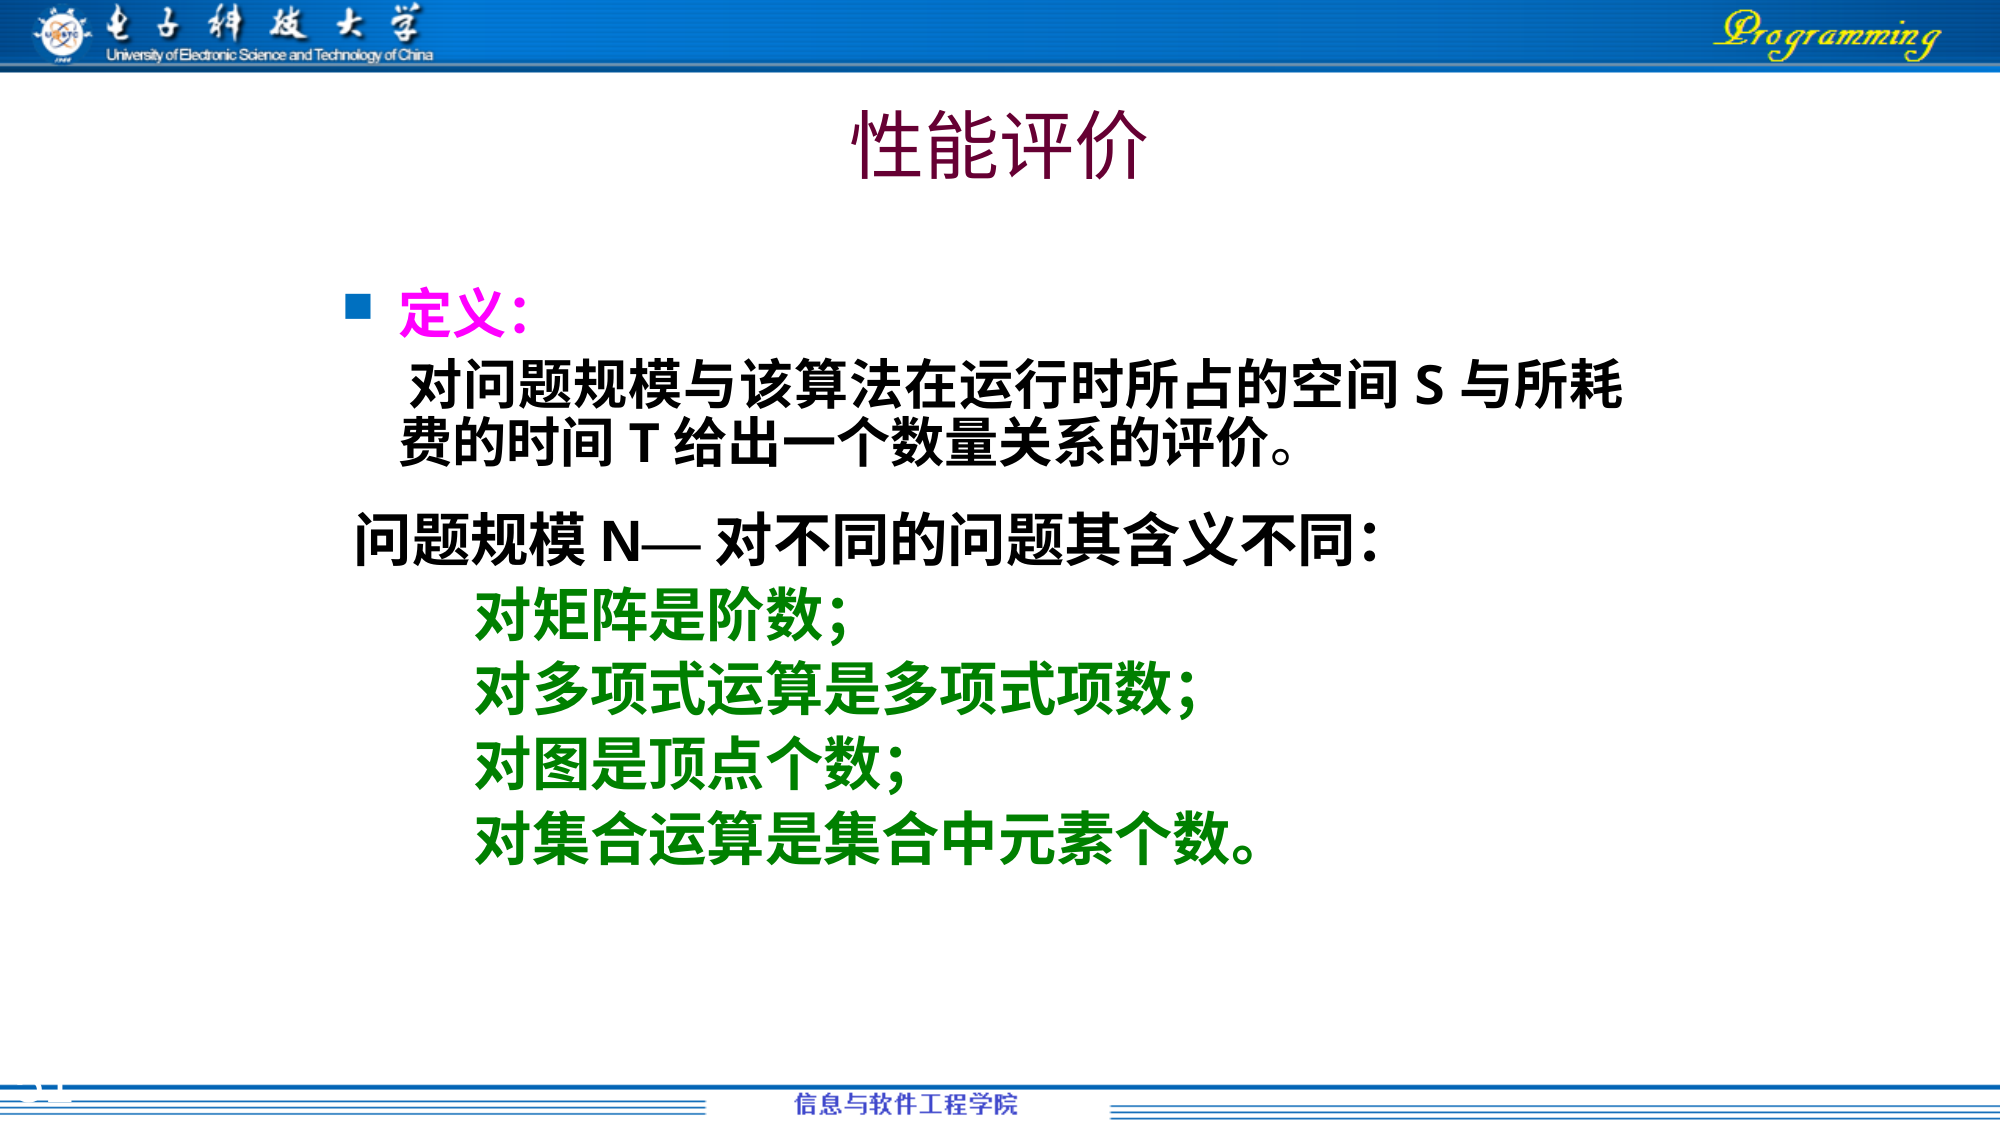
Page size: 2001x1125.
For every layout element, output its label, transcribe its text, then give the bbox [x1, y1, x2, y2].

list 定义： 对问题规模与该算法在运行时所占的空间S与所耗费的时间T给出一个数量关系的评价。 [326, 278, 1640, 504]
slide_number 51 [0, 1040, 129, 1121]
picture [0, 0, 2000, 1125]
text_box 问题规模N—对不同的问题其含义不同： 对矩阵是阶数； 对多项式运算是多项式项数； 对图是顶点个数； 对集合运算是集合中元素个数。 [339, 503, 1627, 881]
title 性能评价 [150, 87, 1850, 200]
